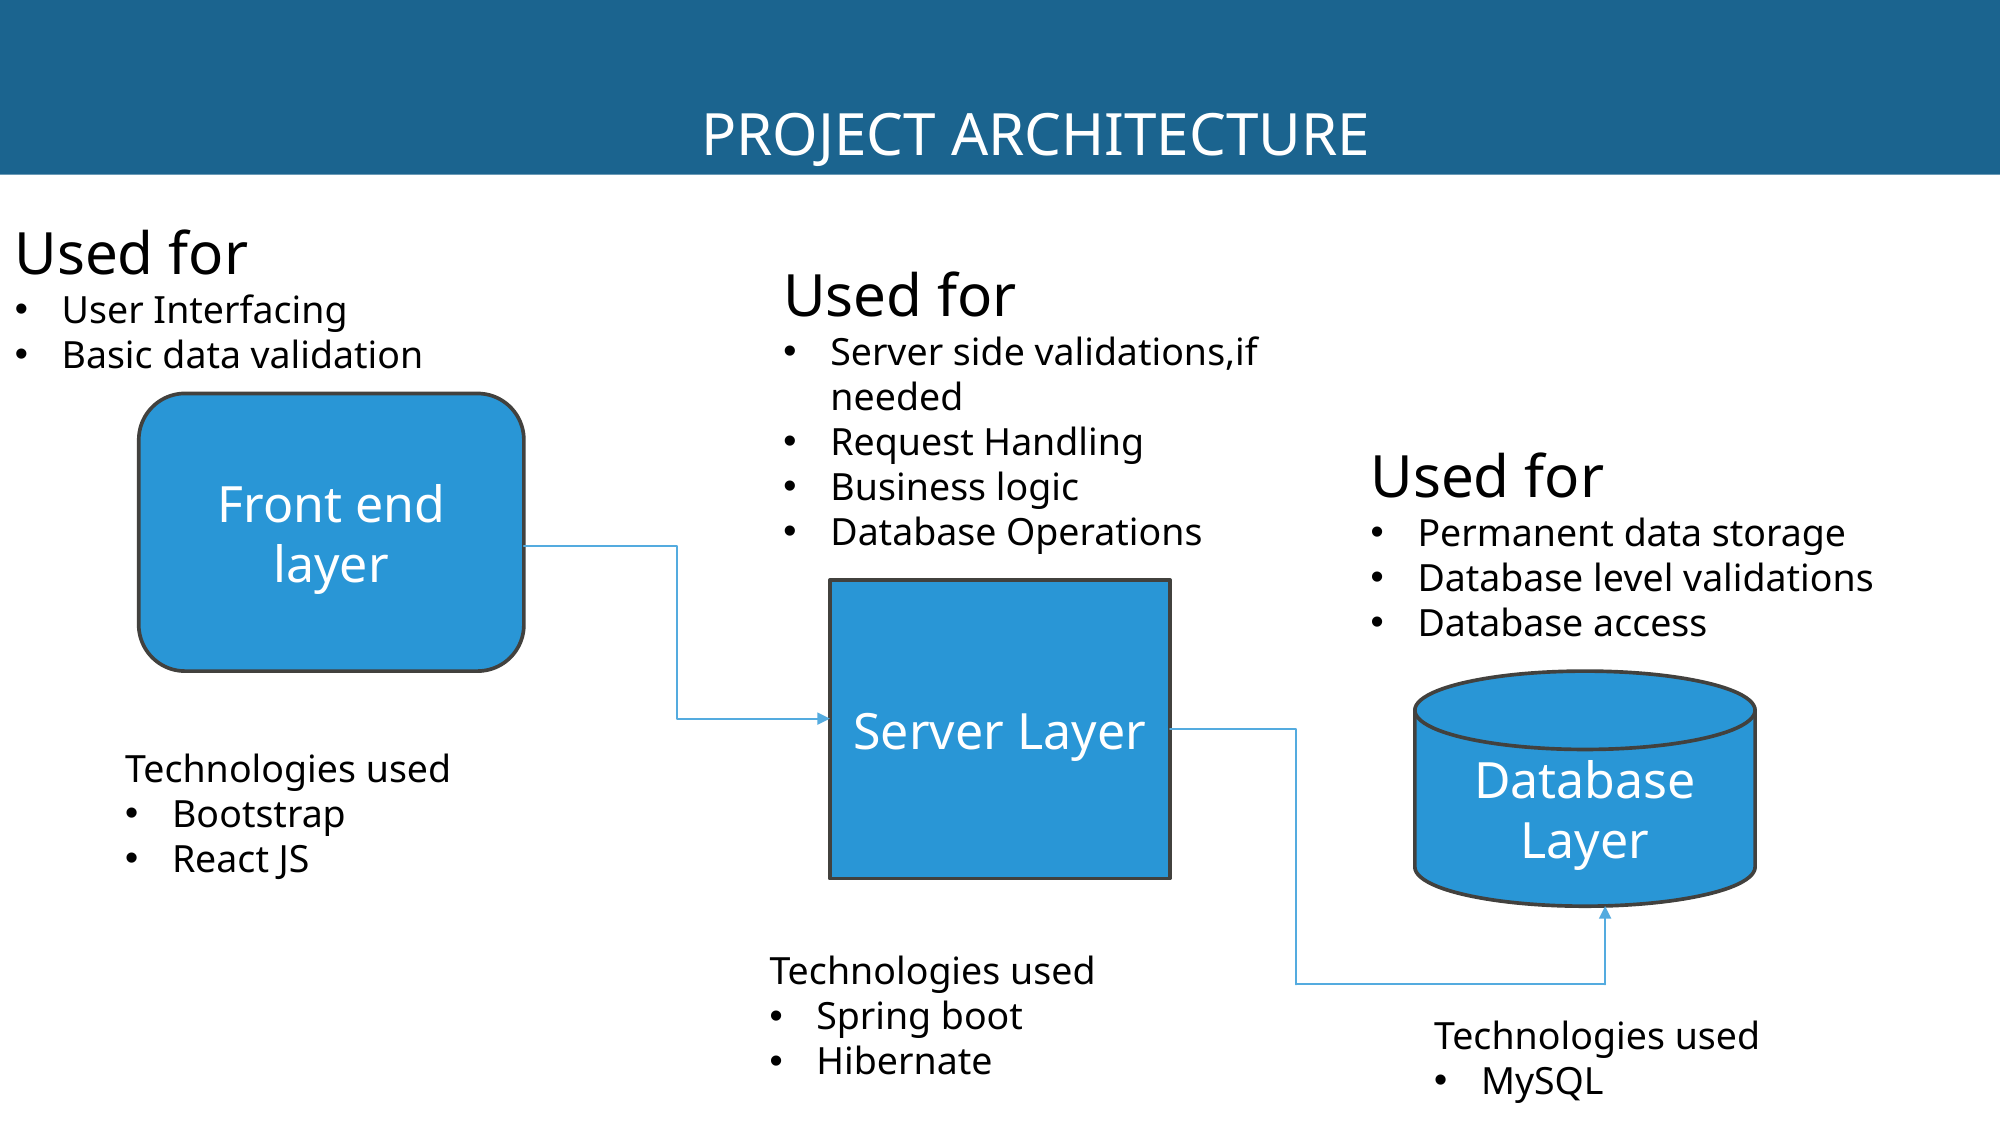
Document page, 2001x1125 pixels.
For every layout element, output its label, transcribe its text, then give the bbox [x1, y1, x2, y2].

text_box Used for Permanent data storage Database level validations Database access [1355, 431, 1914, 652]
text_box Technologies used Bootstrap React JS [110, 737, 586, 977]
text_box Database Layer [1413, 669, 1757, 909]
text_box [1169, 728, 1297, 985]
text_box Technologies used Spring boot Hibernate [754, 940, 1171, 1090]
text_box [523, 545, 831, 720]
title PROJECT ARCHITECTURE [0, 0, 2000, 175]
text_box Technologies used MySQL [1419, 1005, 1791, 1110]
text_box Used for User Interfacing Basic data validation [0, 209, 580, 384]
text_box Front end layer [136, 391, 526, 673]
text_box Used for Server side validations,if needed Request Handling Business logic Database Operations [768, 250, 1415, 561]
text_box Server Layer [828, 578, 1172, 880]
